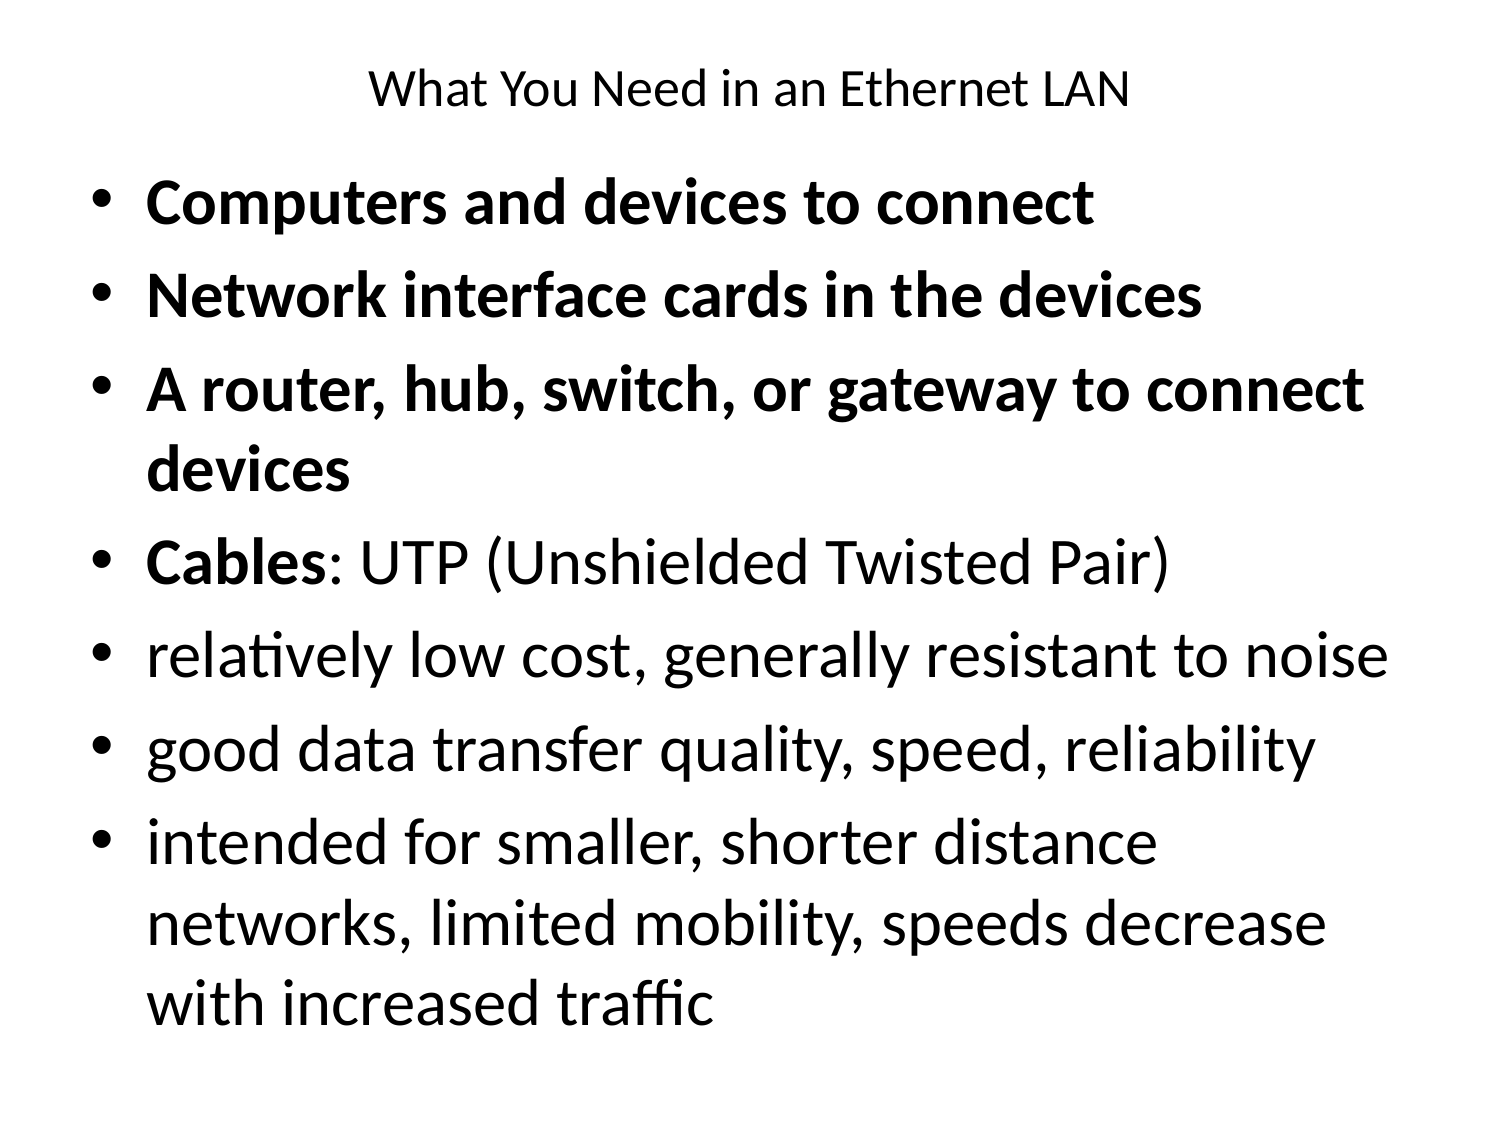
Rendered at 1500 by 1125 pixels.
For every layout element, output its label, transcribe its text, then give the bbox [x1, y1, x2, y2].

title What You Need in an Ethernet LAN [75, 45, 1425, 125]
list Computers and devices to connect Network interface cards in the devices A router, hub, switch, or gateway to connect devices Cables: UTP (Unshielded Twisted Pair) relatively low cost, generally resistant to noise good data transfer quality, speed, reliability intended for smaller, shorter distance networks, limited mobility, speeds decrease with increased traffic [75, 149, 1425, 1075]
